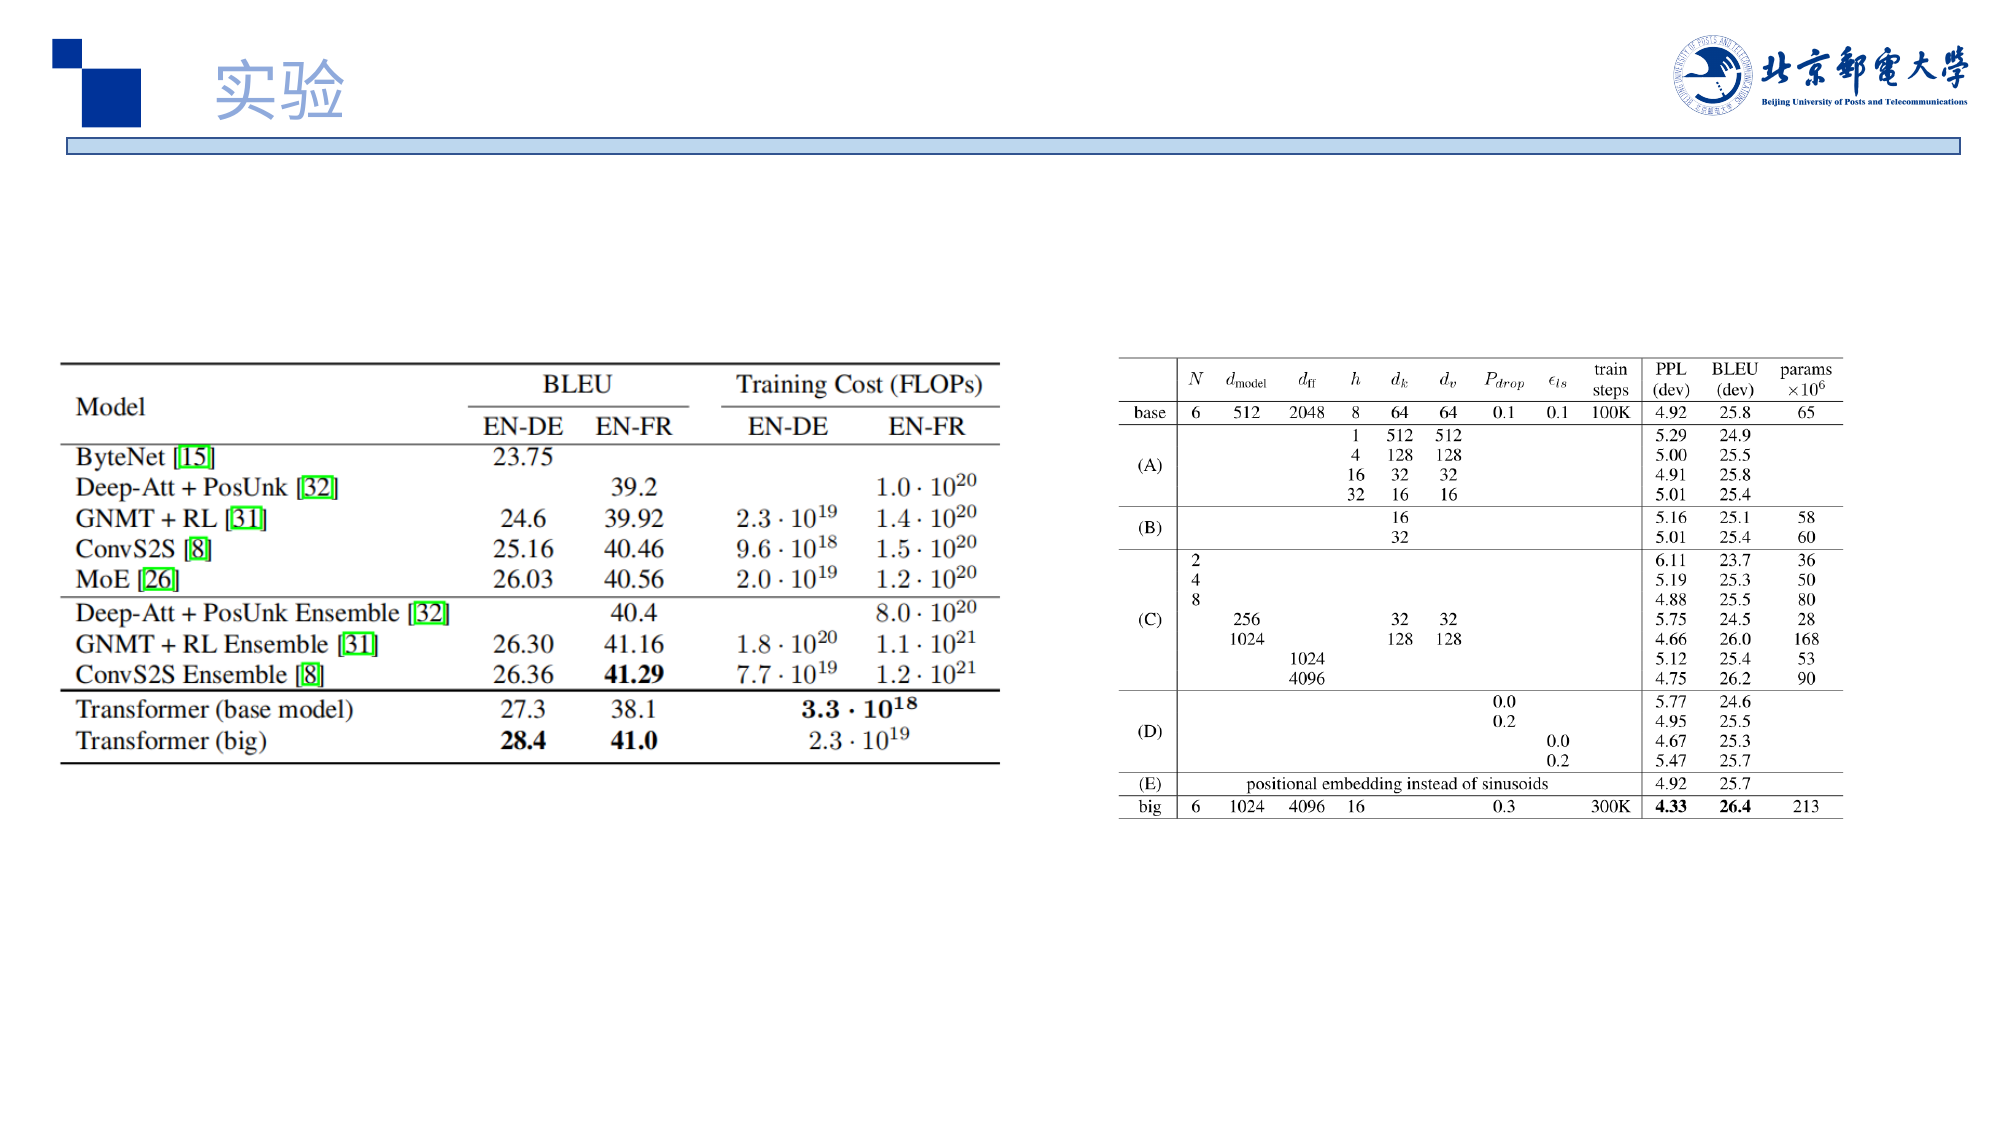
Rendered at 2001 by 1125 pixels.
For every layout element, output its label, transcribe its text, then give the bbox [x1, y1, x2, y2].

picture [1665, 28, 1977, 123]
text_box 实验 [197, 41, 671, 137]
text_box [52, 38, 141, 128]
text_box [66, 137, 1961, 155]
picture [1089, 344, 1899, 840]
picture [0, 358, 1040, 786]
